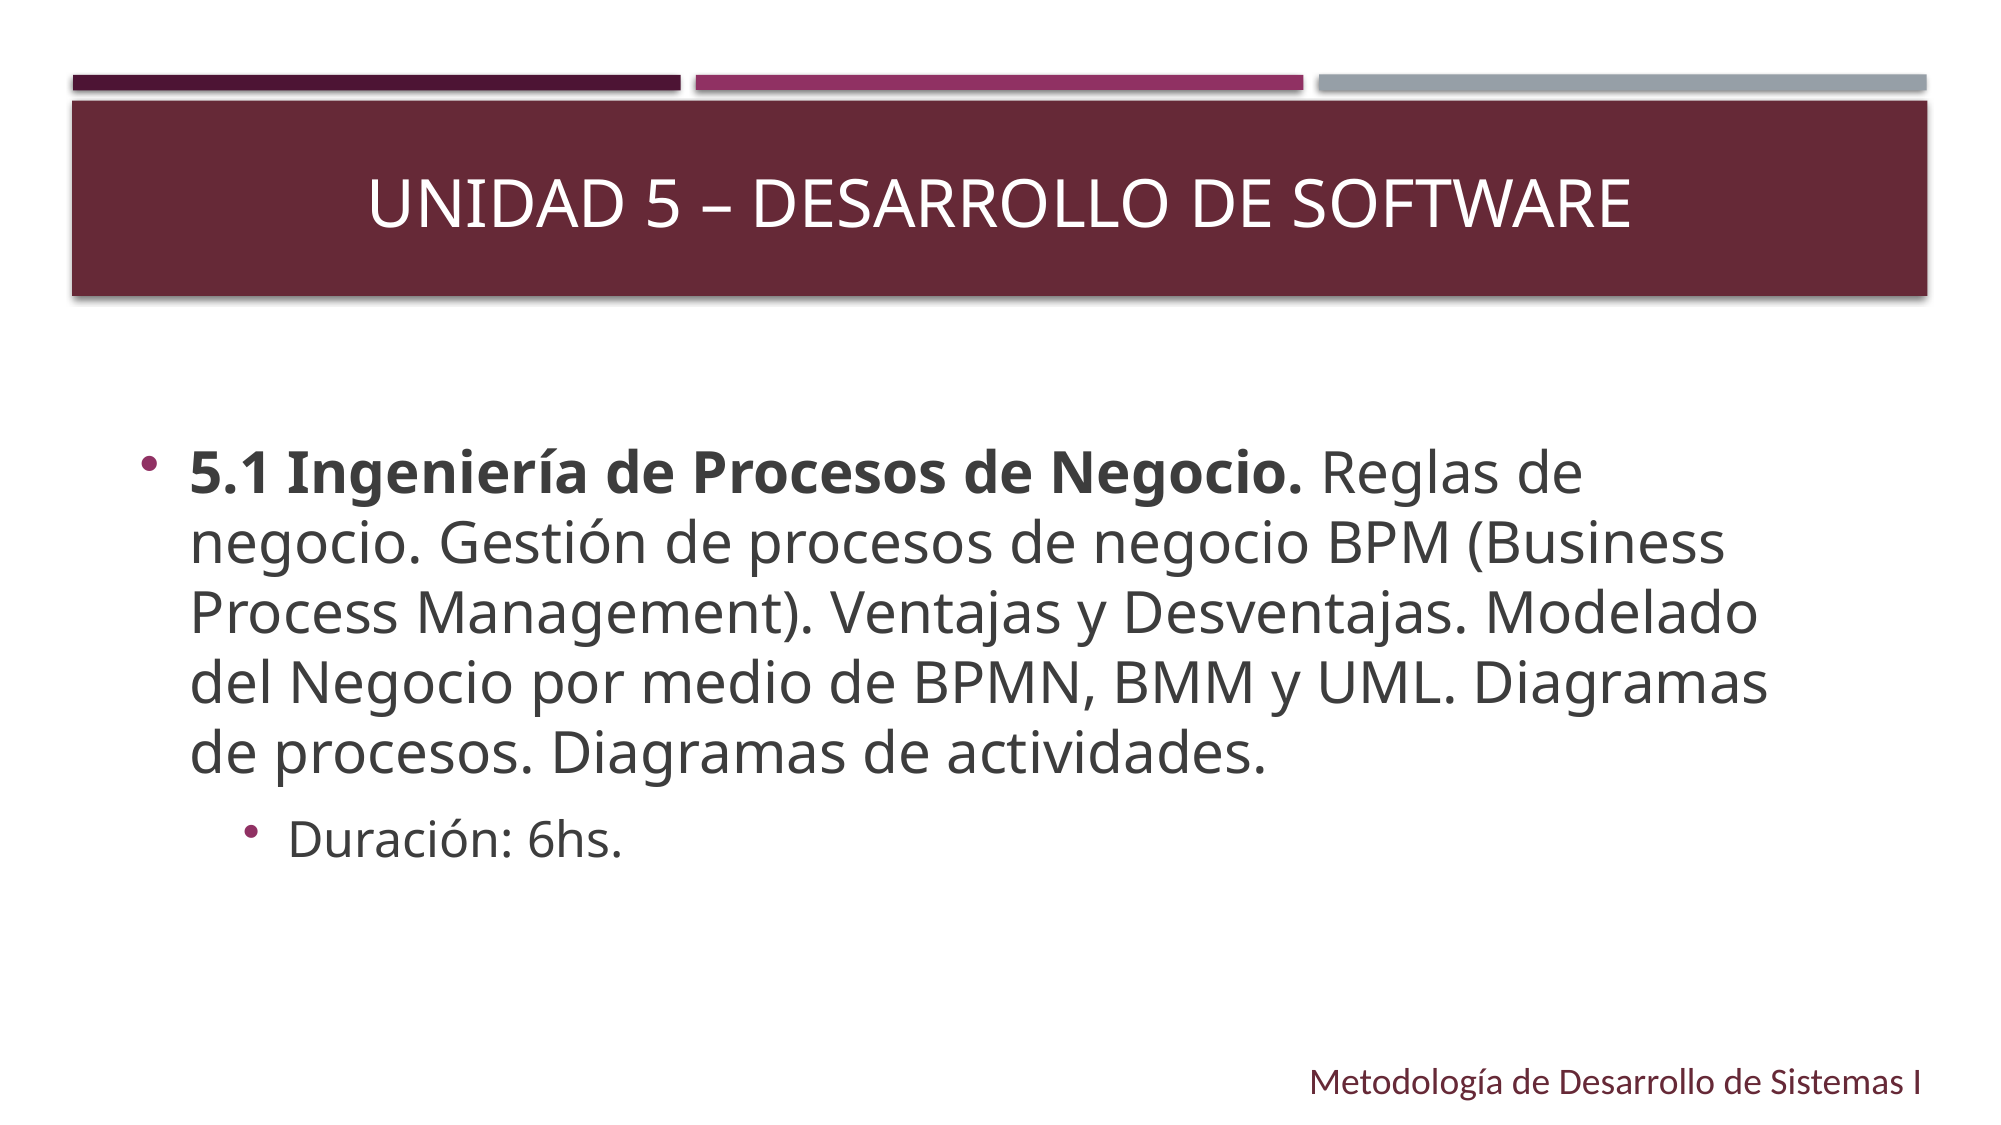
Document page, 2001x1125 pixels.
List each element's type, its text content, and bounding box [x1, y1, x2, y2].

list 5.1 Ingeniería de Procesos de Negocio. Reglas de negocio. Gestión de procesos de negocio BPM (Business Process Management). Ventajas y Desventajas. Modelado del Negocio por medio de BPMN, BMM y UML. Diagramas de procesos. Diagramas de actividades. Duración: 6hs. [124, 313, 1826, 989]
text_box Metodología de Desarrollo de Sistemas I [1252, 1049, 1938, 1125]
title Unidad 5 – desarrollo de software [297, 136, 1704, 248]
